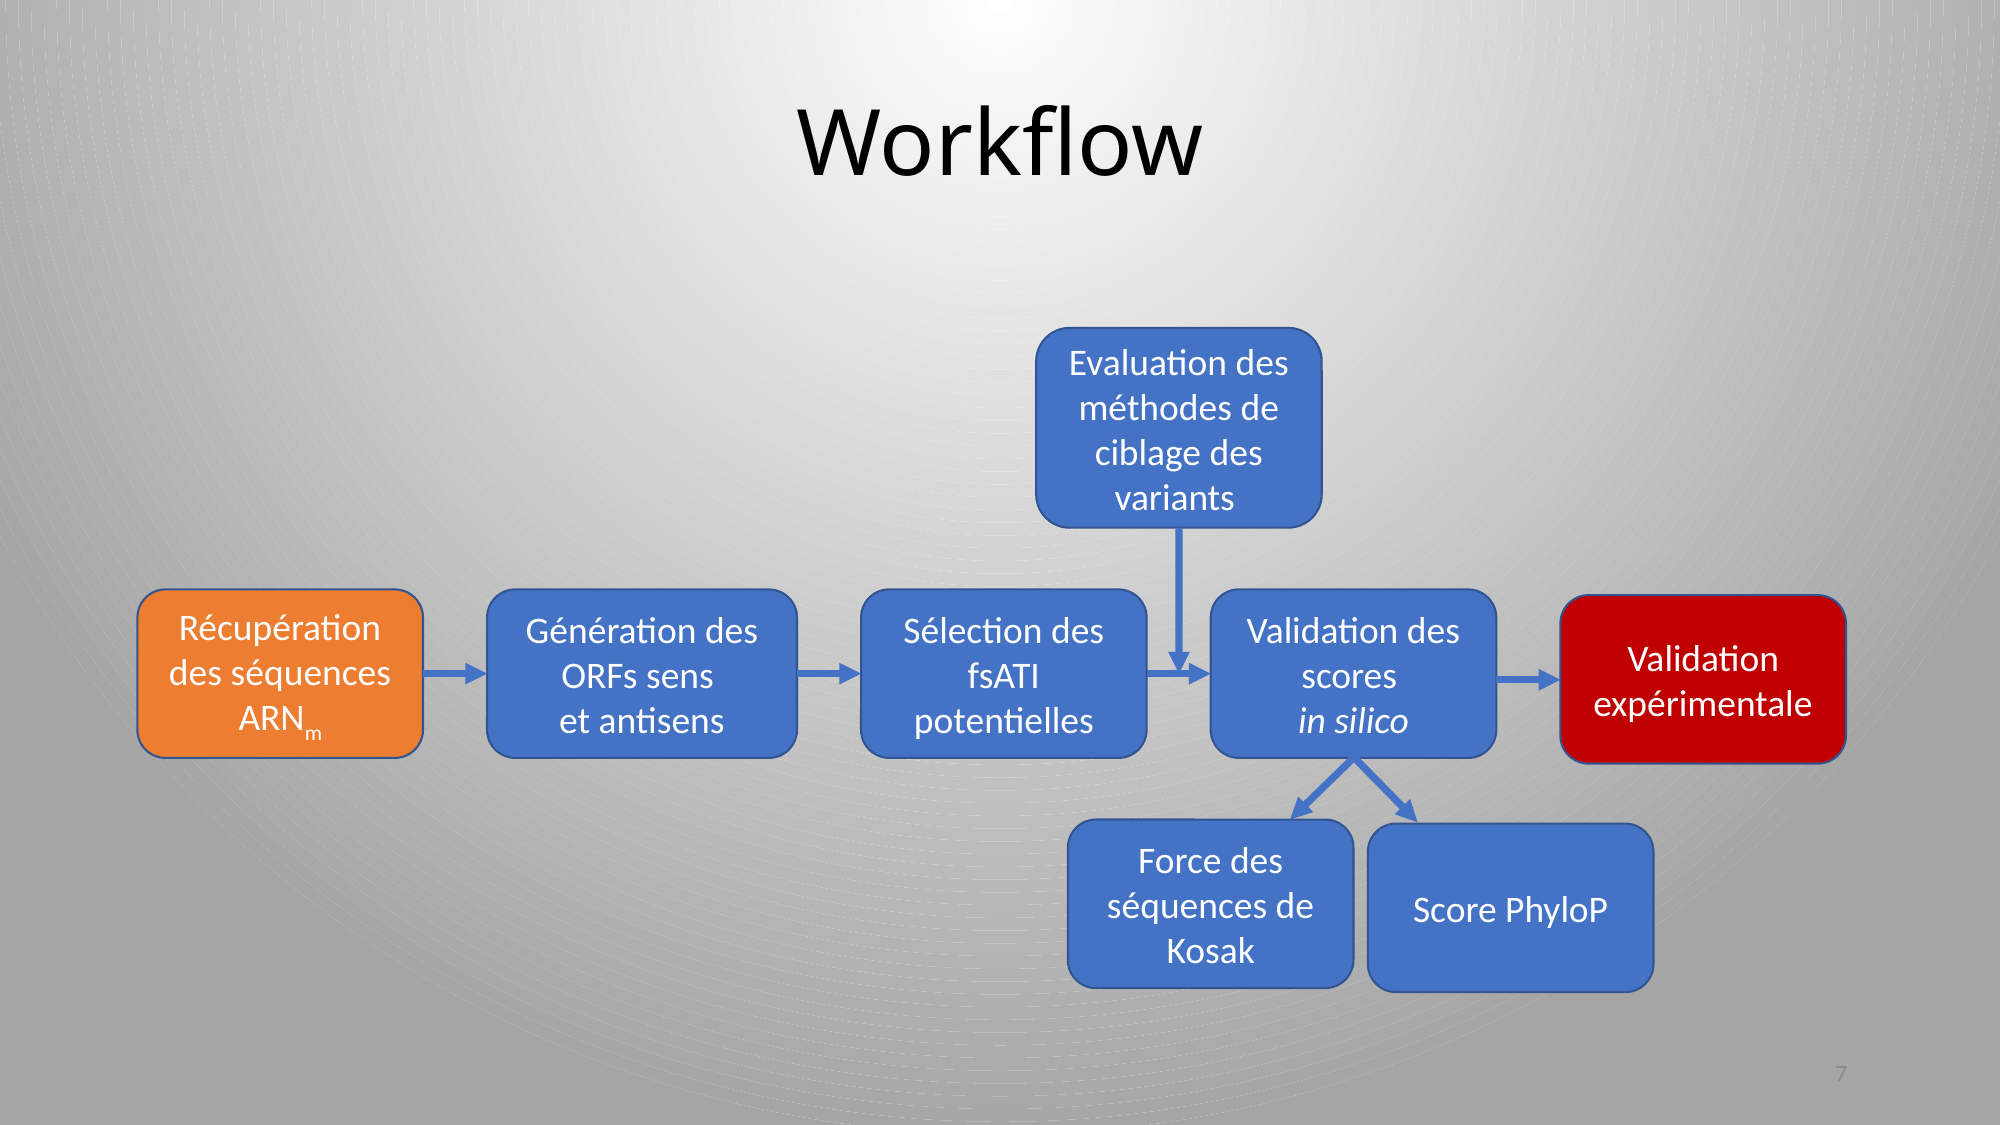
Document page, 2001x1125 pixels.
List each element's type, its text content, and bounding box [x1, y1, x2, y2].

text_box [1290, 757, 1353, 820]
text_box Evaluation des méthodes de ciblage des variants [1035, 326, 1323, 529]
text_box Génération des ORFs sens et antisens [485, 588, 799, 759]
text_box Sélection des fsATI potentielles [859, 588, 1148, 759]
text_box Validation des scores in silico [1209, 588, 1498, 759]
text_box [1353, 756, 1418, 823]
text_box Validation expérimentale [1559, 594, 1848, 765]
slide_number 7 [1412, 1042, 1863, 1103]
text_box Récupération des séquences ARNm [136, 588, 425, 759]
text_box Force des séquences de Kosak [1066, 818, 1355, 990]
text_box Score PhyloP [1366, 822, 1655, 994]
title Workflow [137, 37, 1863, 255]
